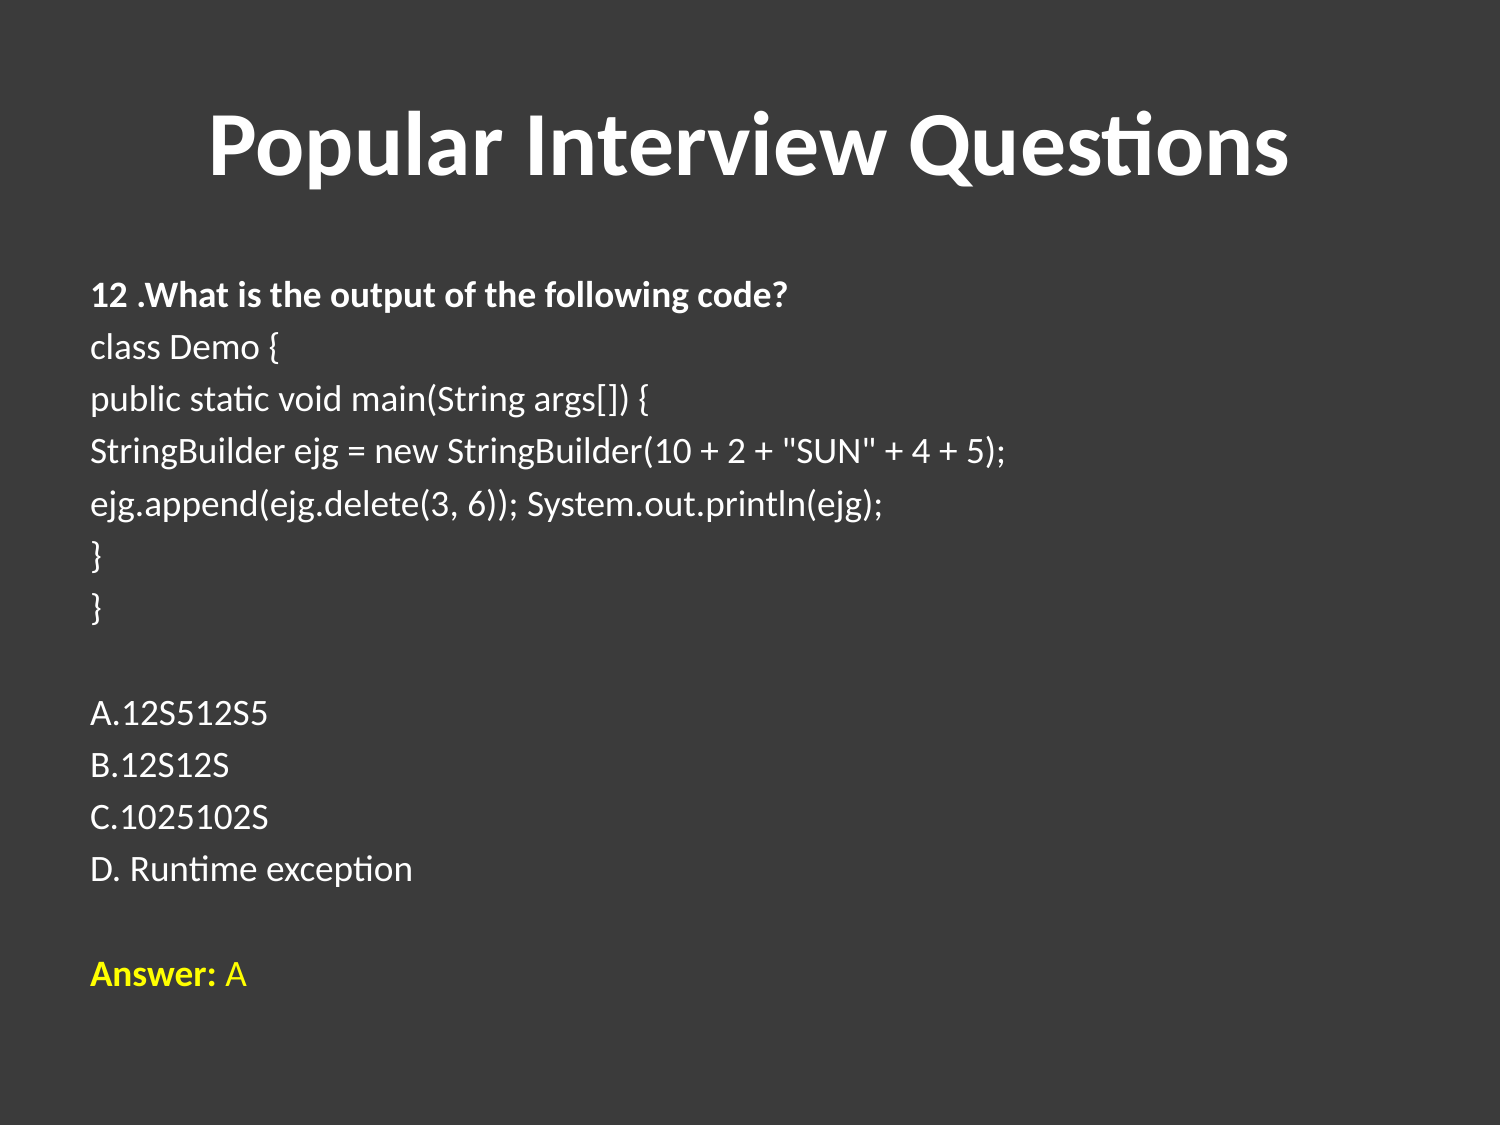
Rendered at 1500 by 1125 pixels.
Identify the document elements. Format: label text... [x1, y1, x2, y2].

list 12 .What is the output of the following code? class Demo { public static void main(String args[]) { StringBuilder ejg = new StringBuilder(10 + 2 + "SUN" + 4 + 5); ejg.append(ejg.delete(3, 6)); System.out.println(ejg); } } A.12S512S5 B.12S12S C.1025102S D. Runtime exception Answer: A [75, 262, 1425, 1005]
title Popular Interview Questions [75, 45, 1425, 233]
